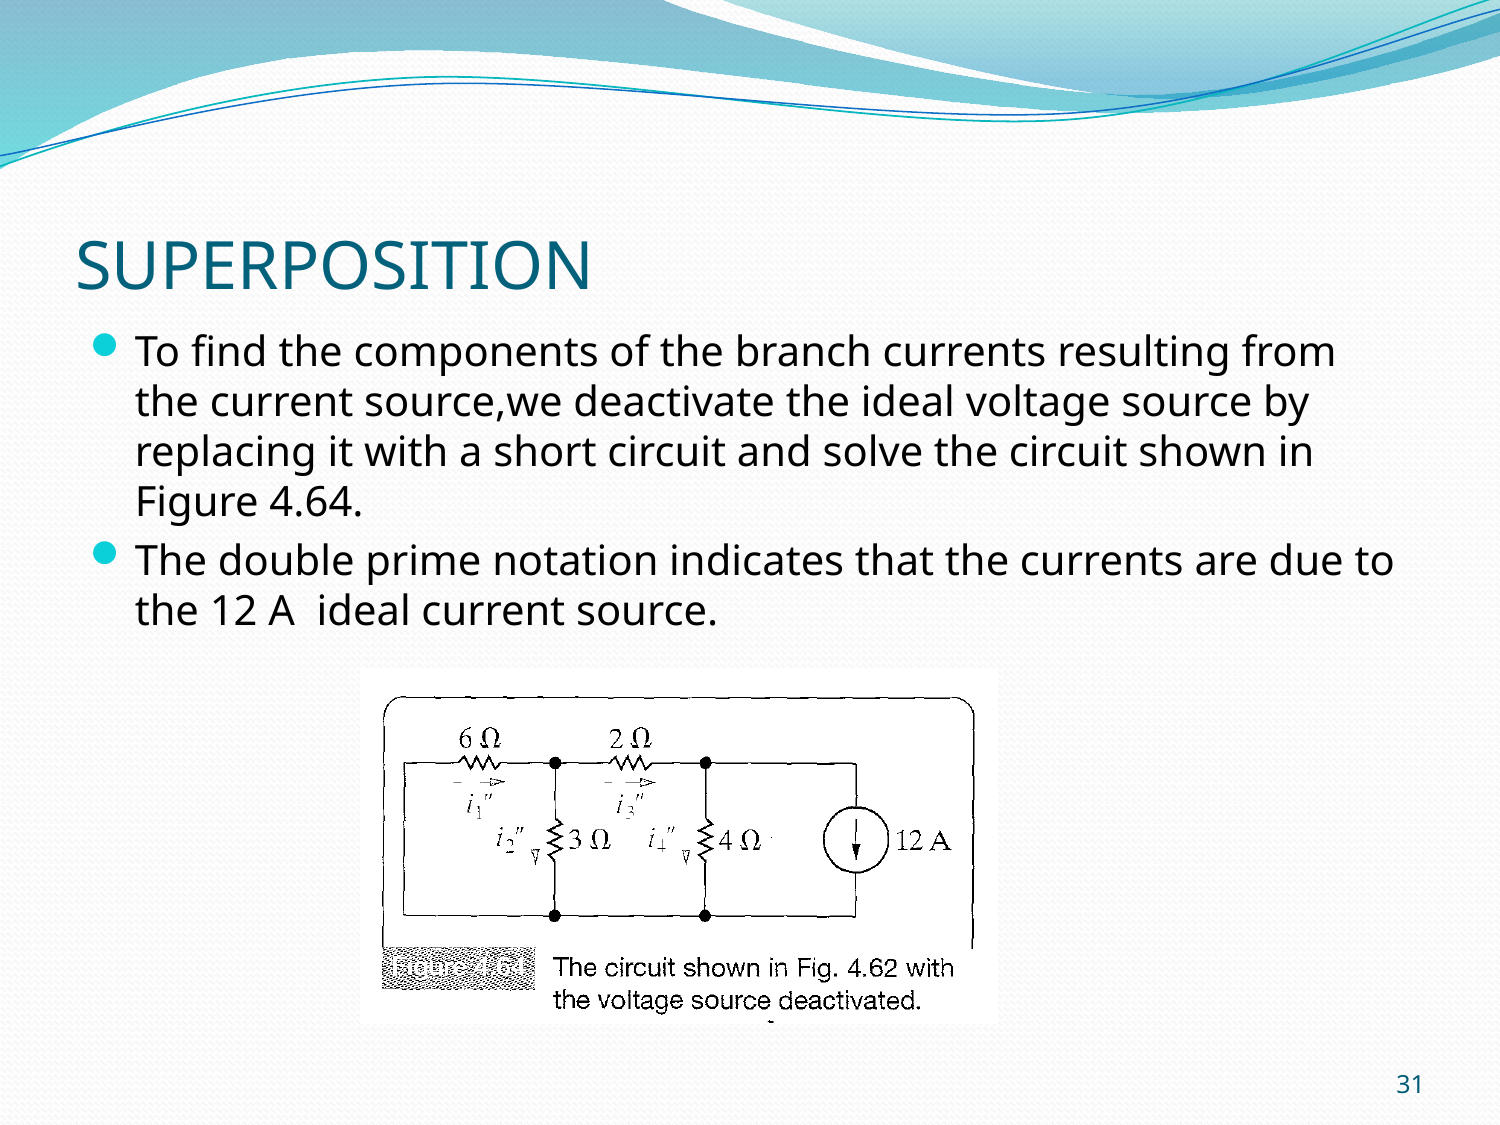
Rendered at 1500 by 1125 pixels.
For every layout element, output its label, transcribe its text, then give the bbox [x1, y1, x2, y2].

slide_number 31 [1299, 1042, 1425, 1103]
title SUPERPOSITION [75, 115, 1425, 303]
list To find the components of the branch currents resulting from the current source,we deactivate the ideal voltage source by replacing it with a short circuit and solve the circuit shown in Figure 4.64. The double prime notation indicates that the currents are due to the 12 A ideal current source. [75, 317, 1425, 1038]
picture [359, 668, 999, 1024]
